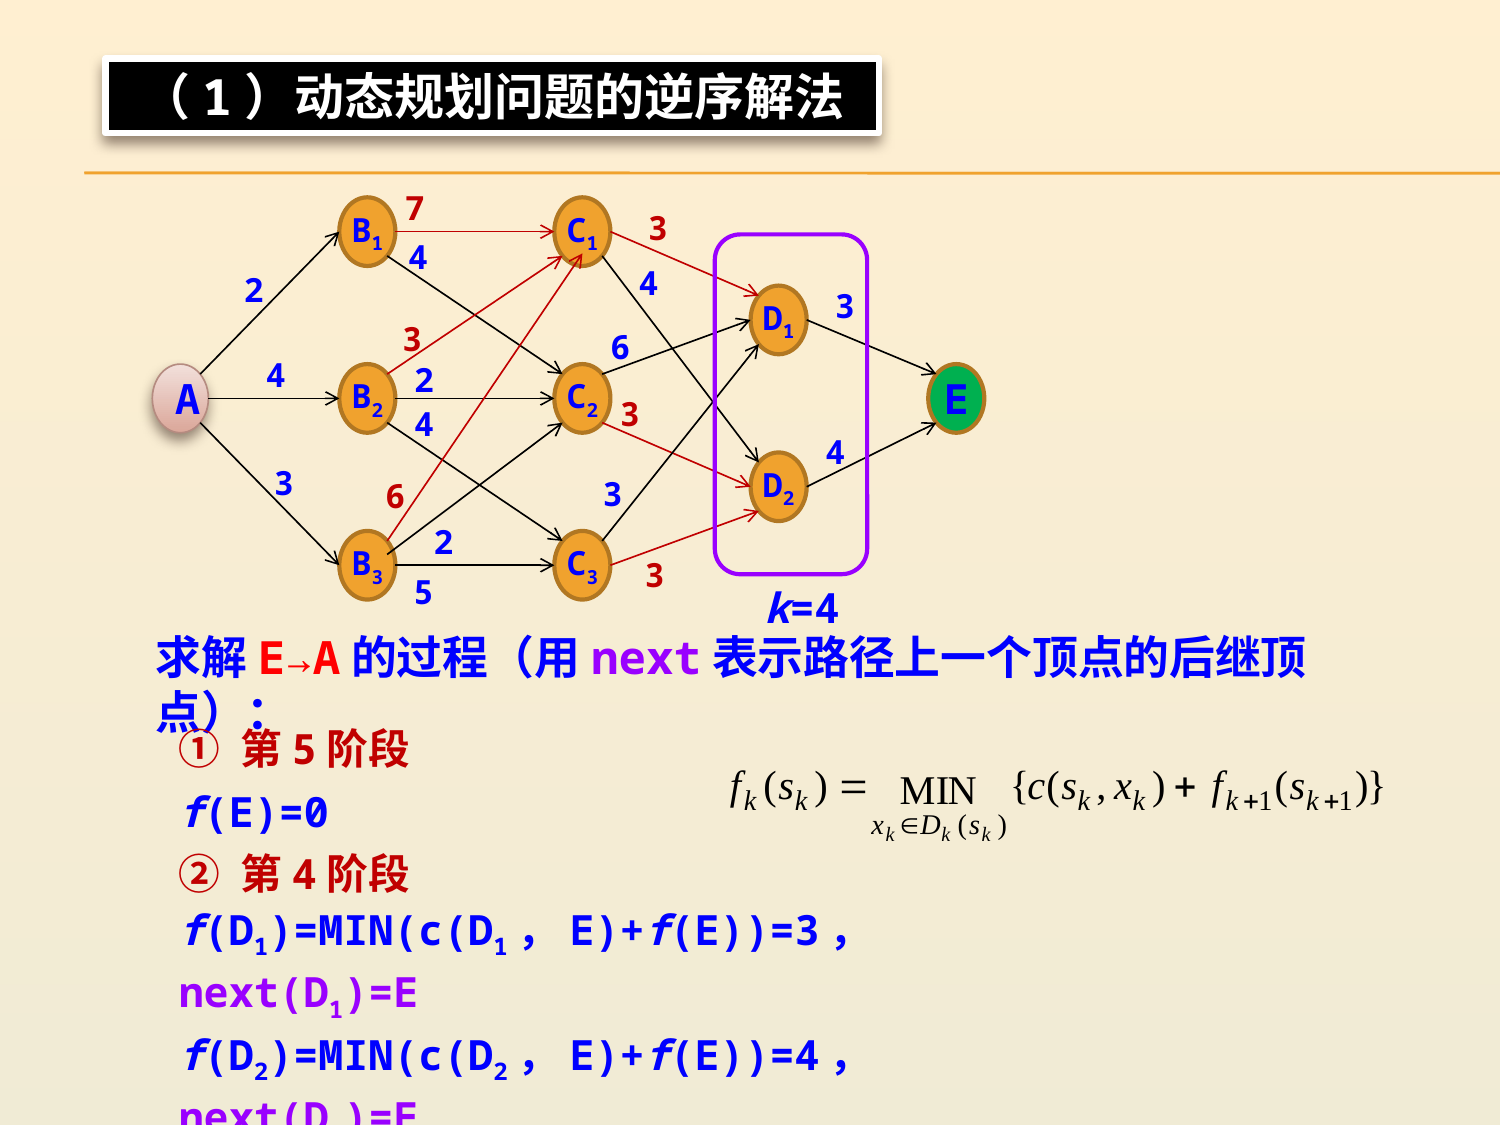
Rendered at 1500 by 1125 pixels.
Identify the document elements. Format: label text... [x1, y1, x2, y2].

text_box （1）动态规划问题的逆序解法 [102, 55, 882, 136]
text_box 求解E→A的过程（用next表示路径上一个顶点的后继顶点）： [140, 621, 1454, 746]
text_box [152, 187, 985, 612]
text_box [714, 758, 1393, 853]
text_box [714, 234, 868, 641]
text_box ① 第5阶段 f(E)=0 ② 第4阶段 f(D1)=MIN(c(D1，E)+f(E))=3， next(D1)=E f(D2)=MIN(c(D2，E)+f(E))=4， next(D2)=E [164, 703, 1090, 1125]
